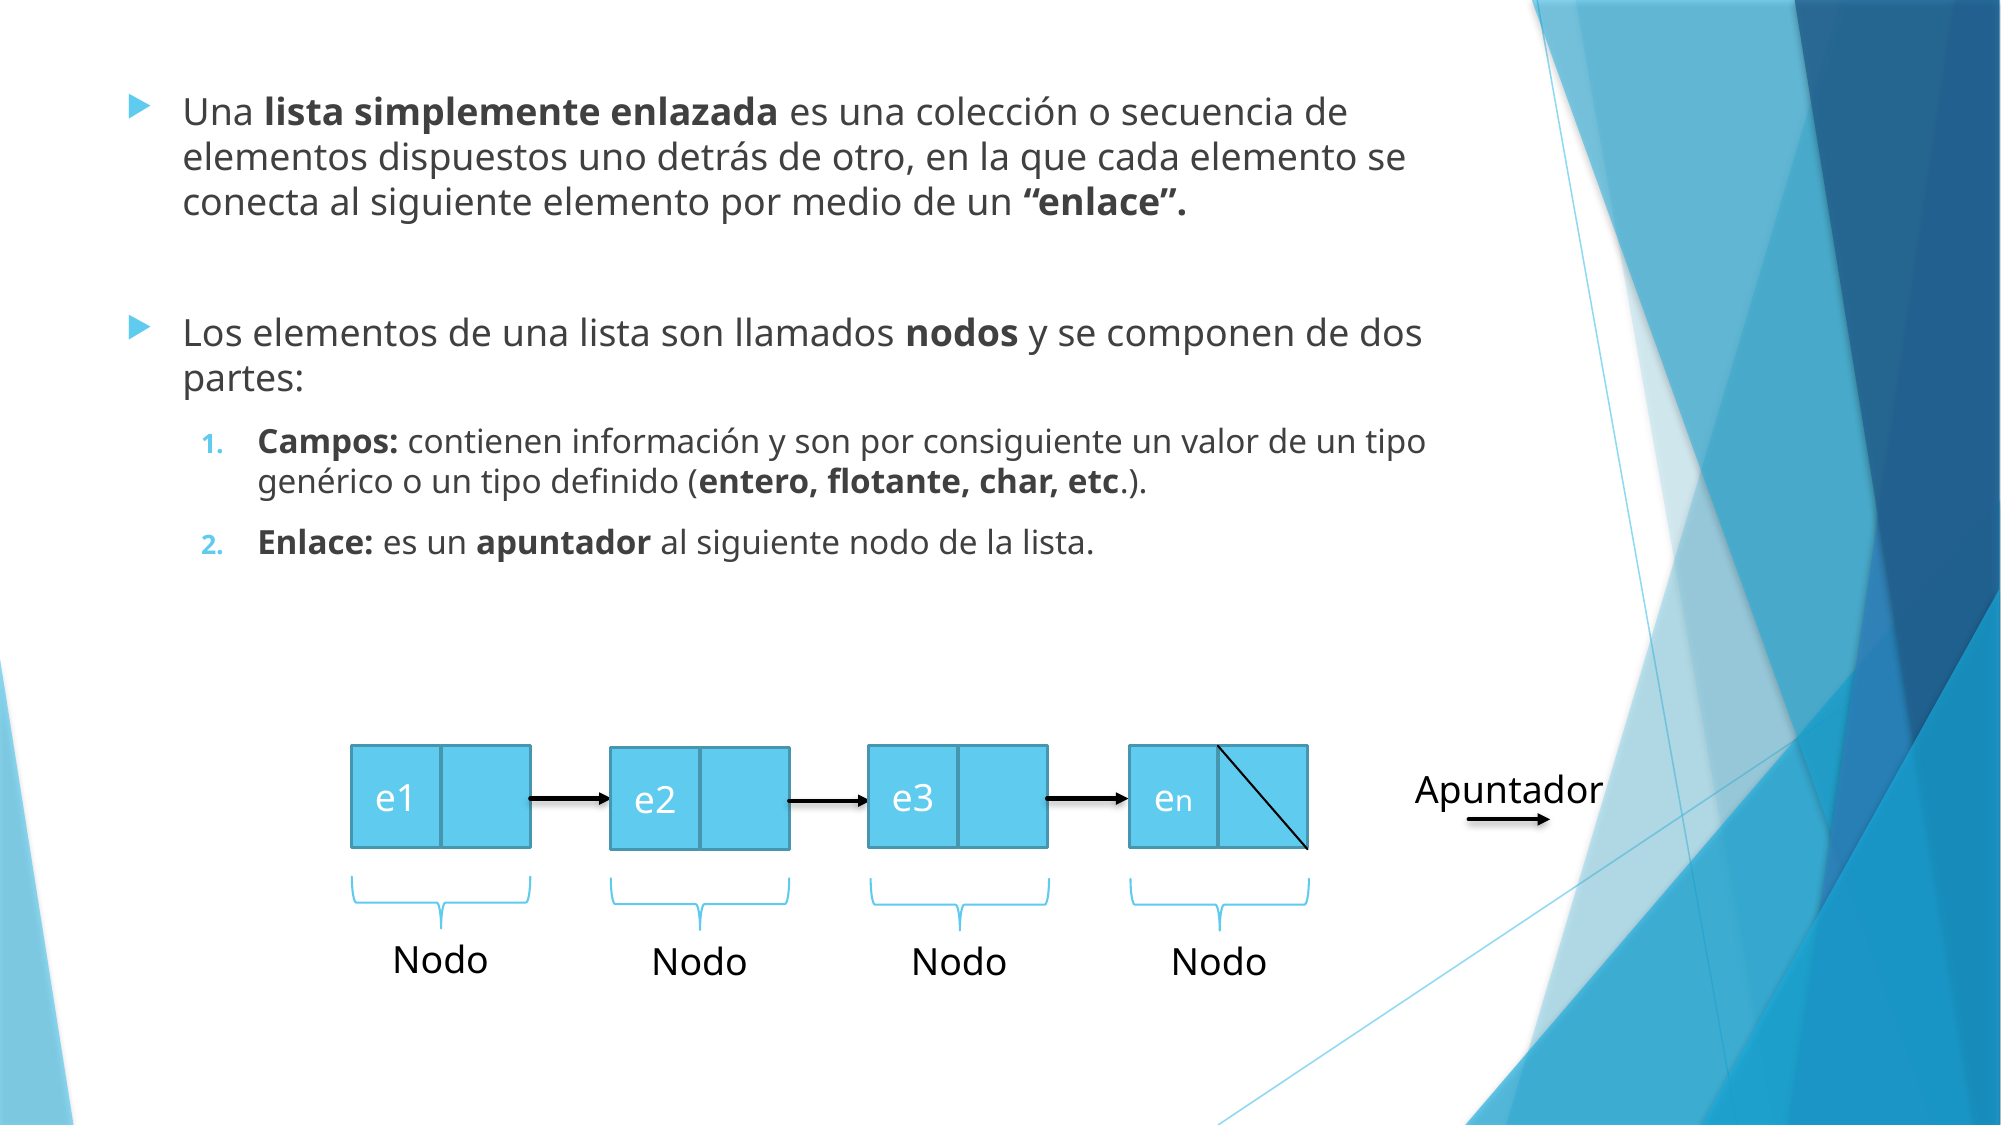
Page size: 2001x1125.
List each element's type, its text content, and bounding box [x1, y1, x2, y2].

text_box e1 [350, 744, 440, 849]
text_box [1129, 877, 1310, 930]
text_box [957, 744, 1049, 849]
text_box Nodo [377, 928, 504, 989]
text_box [350, 875, 532, 928]
text_box Nodo [636, 930, 763, 990]
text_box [1217, 745, 1309, 850]
text_box [869, 877, 1051, 930]
text_box Nodo [896, 930, 1023, 991]
text_box [699, 746, 791, 851]
text_box [440, 744, 532, 849]
text_box Apuntador [1400, 758, 1619, 819]
text_box [609, 877, 791, 930]
text_box Nodo [1155, 930, 1283, 991]
text_box e3 [867, 744, 957, 849]
list Una lista simplemente enlazada es una colección o secuencia de elementos dispuestos uno detrás de otro, en la que cada elemento se conecta al siguiente elemento por medio de un “enlace”. Los elementos de una lista son llamados nodos y se componen de dos partes: Campos: contienen información y son por consiguiente un valor de un tipo genérico o un tipo definido (entero, flotante, char, etc.). Enlace: es un apuntador al siguiente nodo de la lista. [111, 80, 1522, 617]
text_box e2 [609, 746, 699, 851]
text_box en [1128, 744, 1217, 849]
